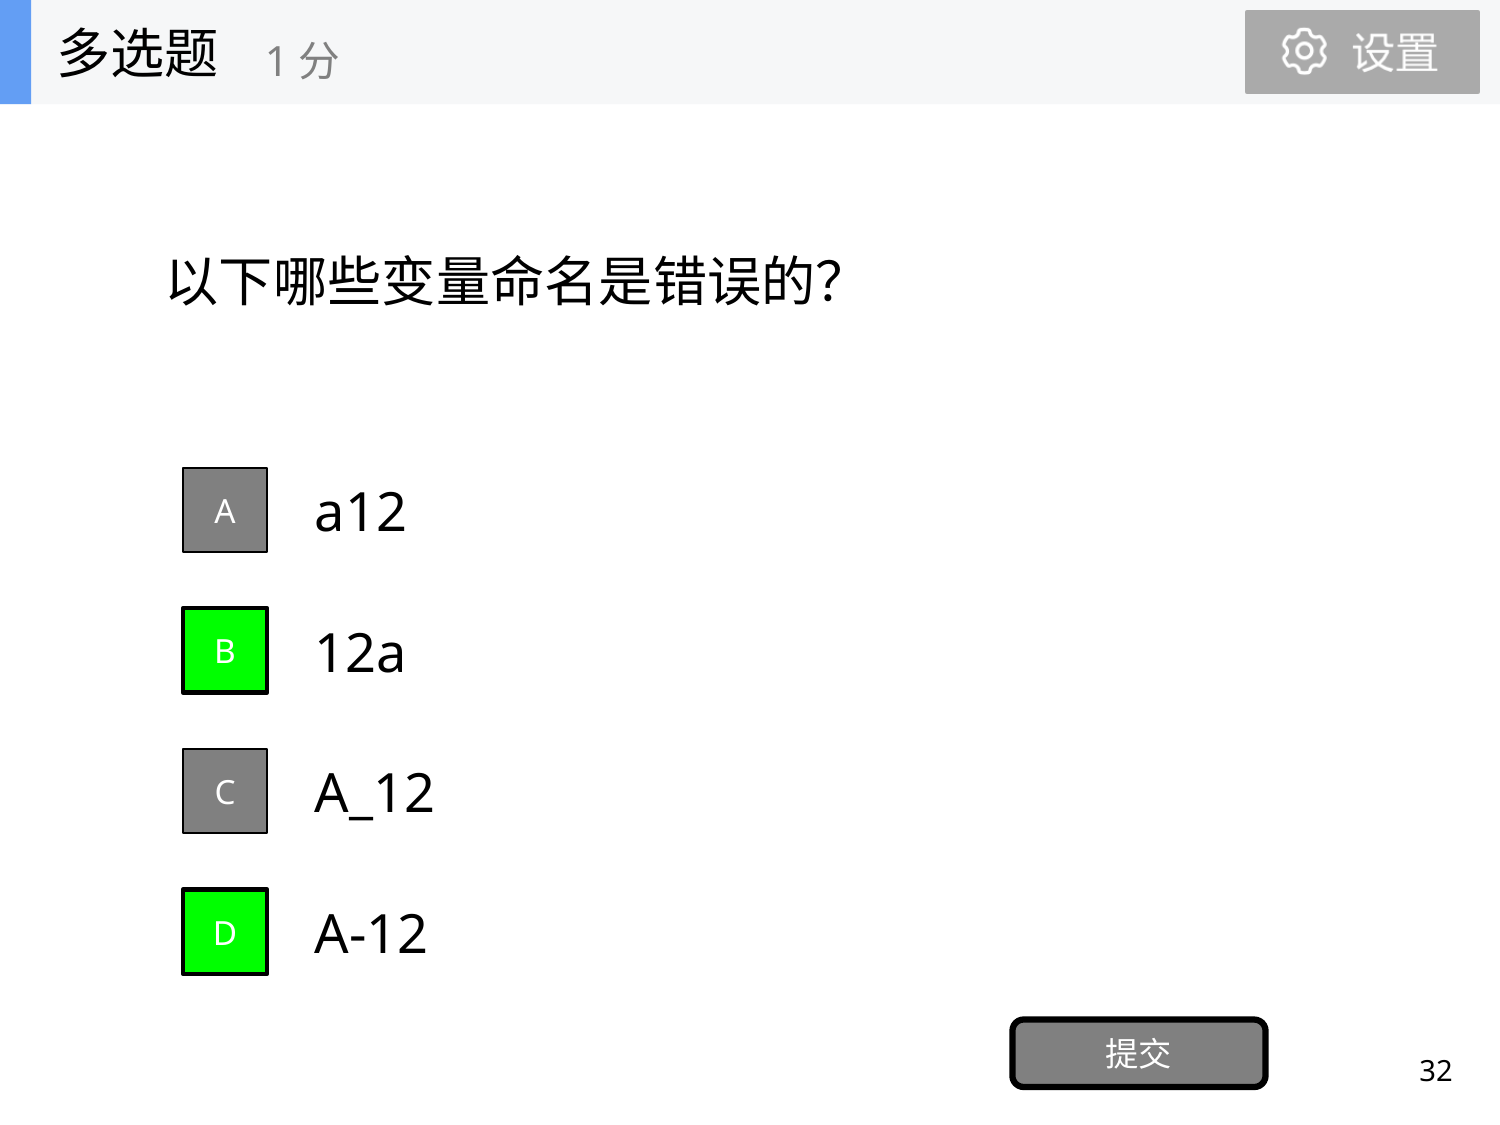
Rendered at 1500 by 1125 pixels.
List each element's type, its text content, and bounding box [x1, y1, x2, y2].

text_box 以下哪些变量命名是错误的？ [149, 113, 1350, 456]
text_box A_12 [299, 738, 1350, 844]
text_box D [182, 889, 268, 974]
text_box 12a [299, 597, 1350, 703]
slide_number 32 [1155, 1024, 1468, 1100]
text_box A [182, 467, 268, 552]
text_box B [182, 608, 268, 693]
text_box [0, 0, 1500, 105]
text_box a12 [299, 456, 1350, 563]
picture [1245, 10, 1480, 94]
text_box 提交 [1012, 1019, 1264, 1088]
text_box A-12 [299, 878, 1350, 985]
text_box C [182, 748, 268, 834]
